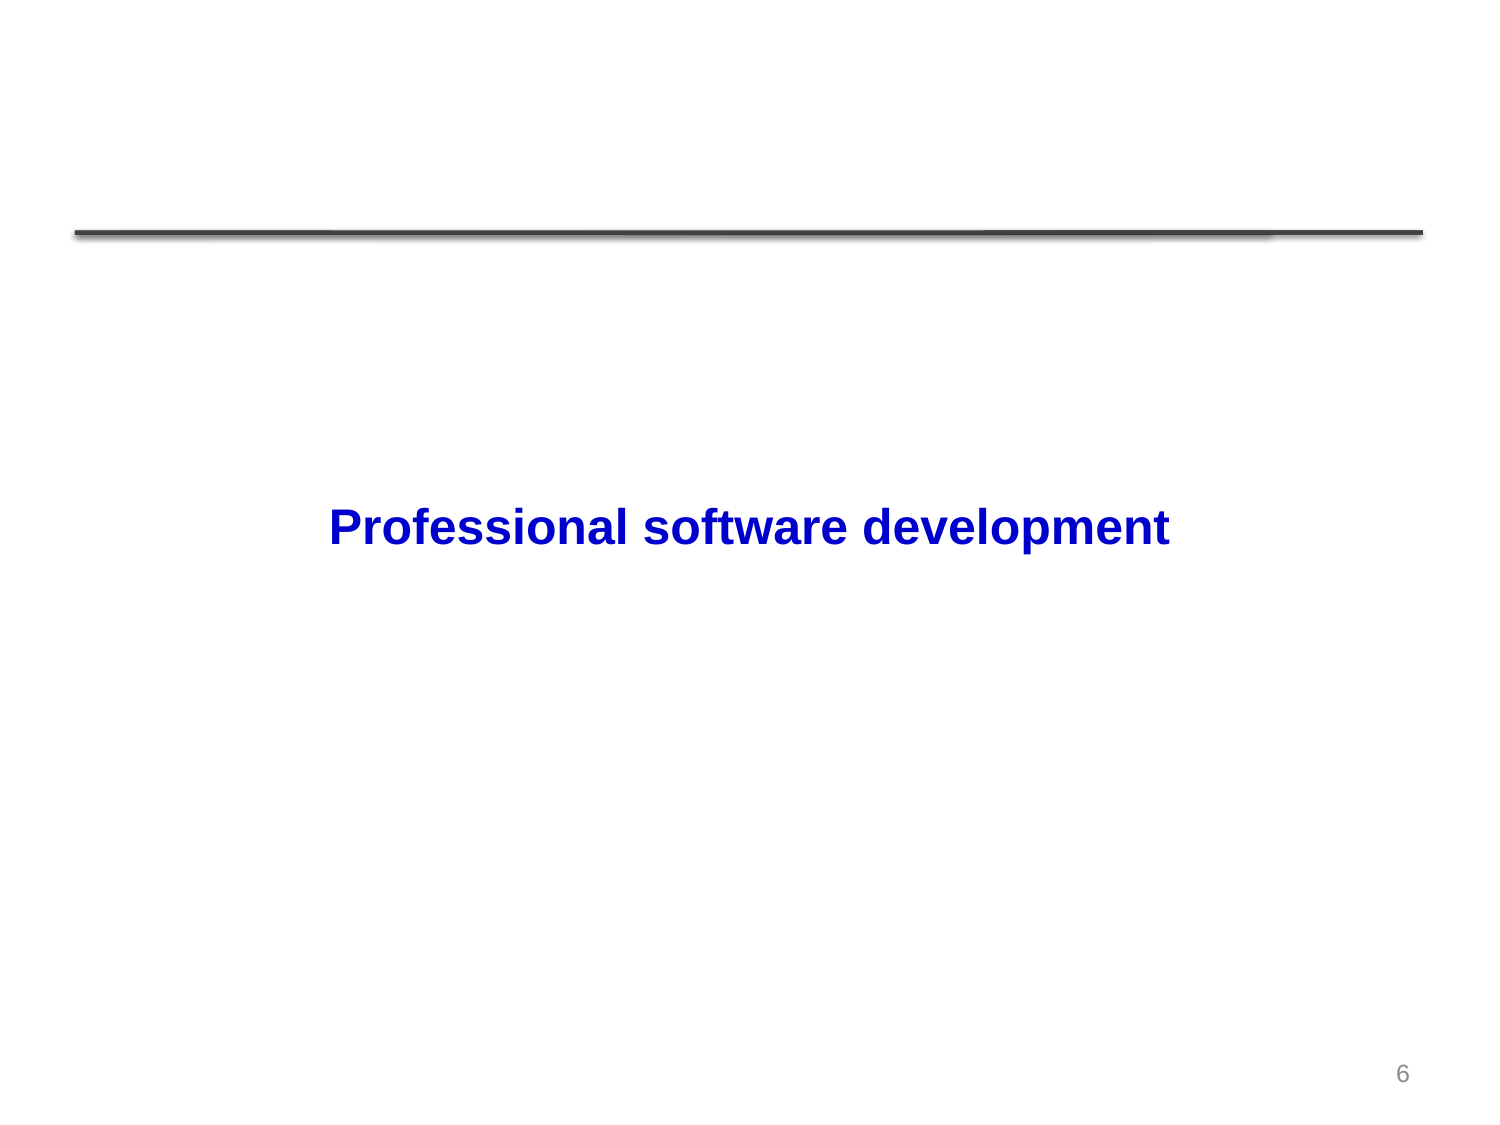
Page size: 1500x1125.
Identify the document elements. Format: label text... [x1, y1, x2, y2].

title Professional software development [0, 430, 1500, 619]
slide_number 6 [1074, 1042, 1425, 1103]
